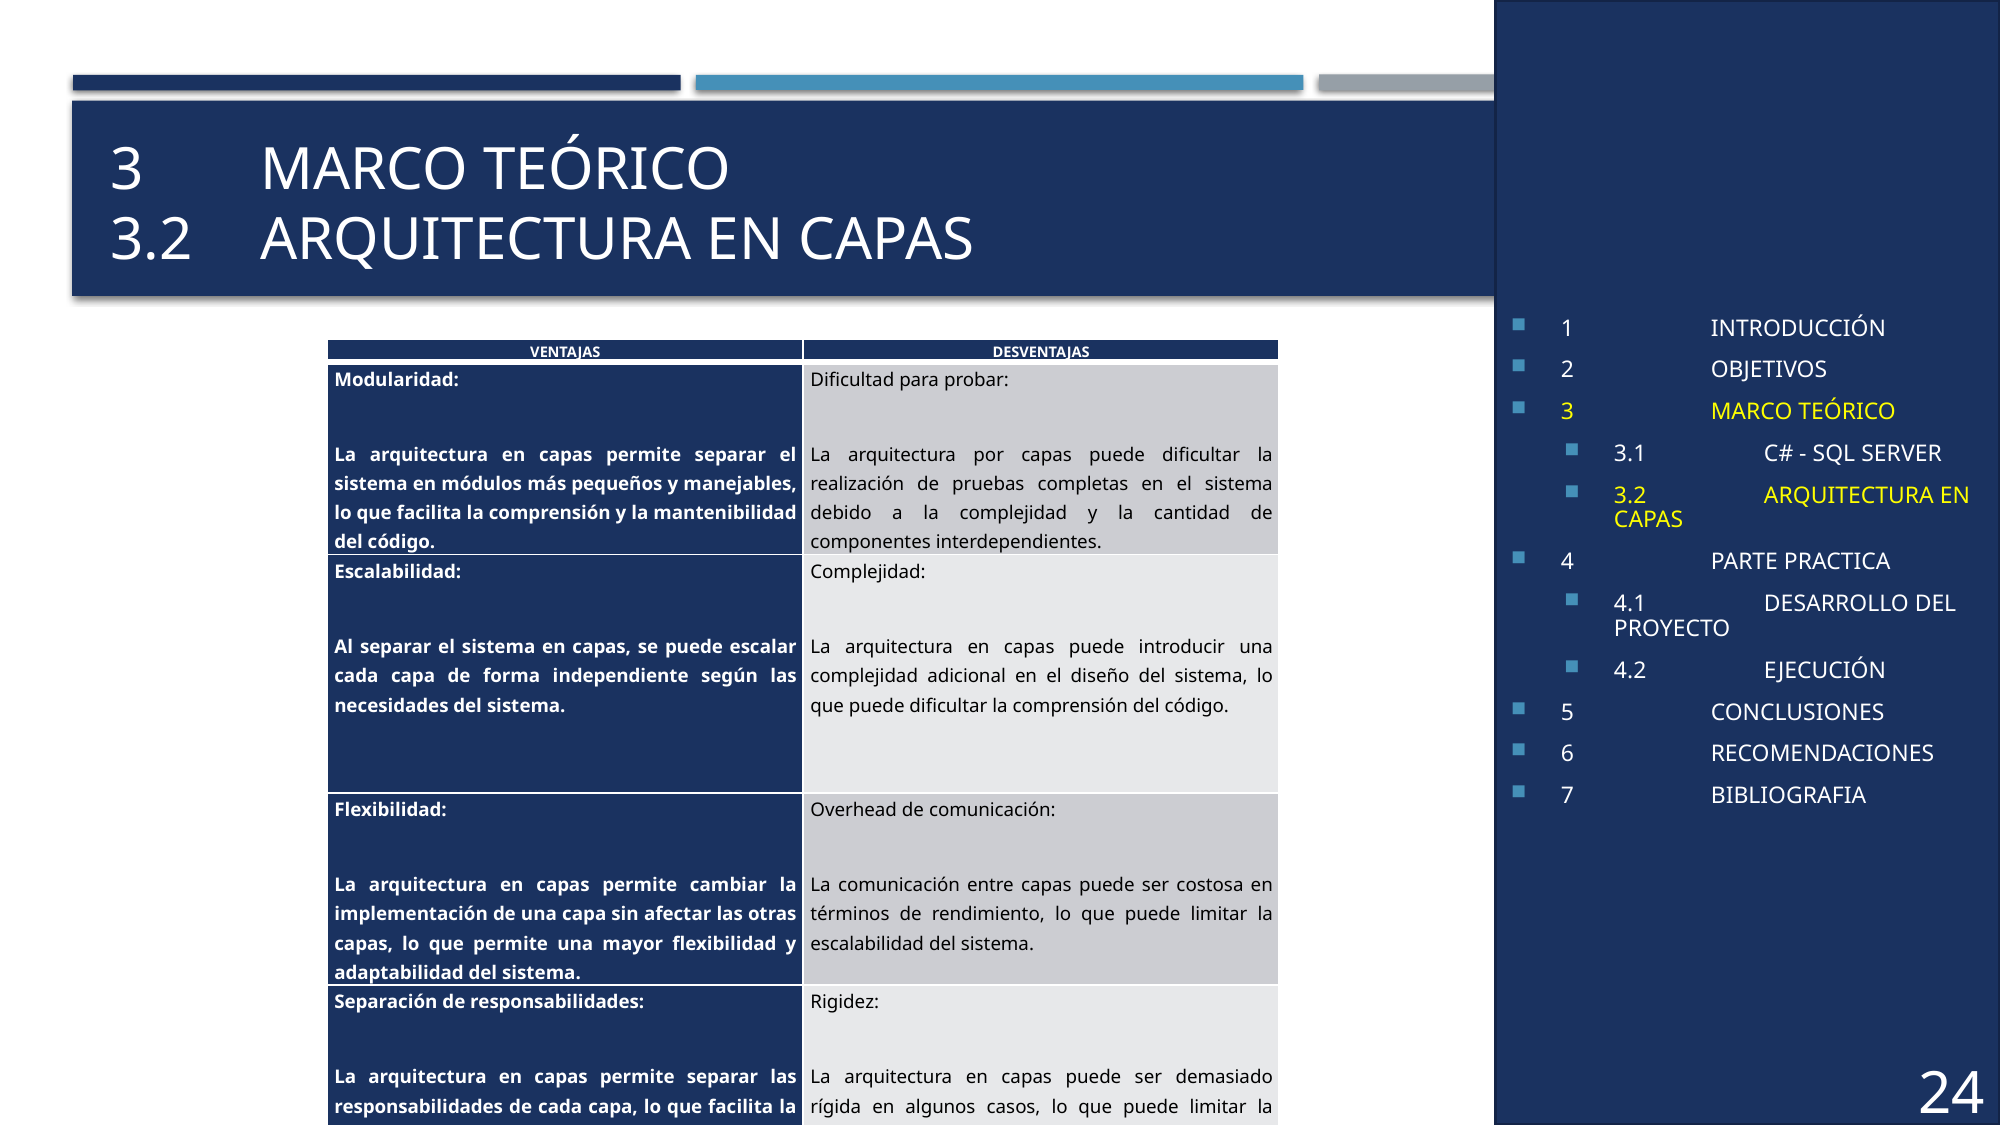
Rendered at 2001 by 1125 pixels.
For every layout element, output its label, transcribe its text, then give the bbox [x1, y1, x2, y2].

table_cell Dificultad para probar: La arquitectura por capas puede dificultar la realización de pruebas completas en el sistema debido a la complejidad y la cantidad de componentes interdependientes. [804, 365, 1278, 554]
table_cell Separación de responsabilidades: La arquitectura en capas permite separar las responsabilidades de cada capa, lo que facilita la comprensión y la organización del código. [328, 986, 802, 1125]
table_cell Flexibilidad: La arquitectura en capas permite cambiar la implementación de una capa sin afectar las otras capas, lo que permite una mayor flexibilidad y adaptabilidad del sistema. [328, 794, 802, 984]
text_box 1 INTRODUCCIÓN 2 OBJETIVOS 3 MARCO TEÓRICO 3.1 C# - SQL SERVER 3.2 ARQUITECTURA EN CAPAS 4 PARTE PRACTICA 4.1 DESARROLLO DEL PROYECTO 4.2 EJECUCIÓN 5 CONCLUSIONES 6 RECOMENDACIONES 7 BIBLIOGRAFIA [1494, 0, 2000, 1125]
table_header VENTAJAS [328, 340, 802, 359]
table_cell Rigidez: La arquitectura en capas puede ser demasiado rígida en algunos casos, lo que puede limitar la flexibilidad y adaptabilidad del sistema. [804, 986, 1278, 1125]
table_cell Escalabilidad: Al separar el sistema en capas, se puede escalar cada capa de forma independiente según las necesidades del sistema. [328, 555, 802, 792]
table_cell Modularidad: La arquitectura en capas permite separar el sistema en módulos más pequeños y manejables, lo que facilita la comprensión y la mantenibilidad del código. [328, 365, 802, 554]
table_header DESVENTAJAS [804, 340, 1278, 359]
slide_number 24 [1827, 1065, 2000, 1125]
table_cell Complejidad: La arquitectura en capas puede introducir una complejidad adicional en el diseño del sistema, lo que puede dificultar la comprensión del código. [804, 555, 1278, 792]
title 3 MARCO TEÓRICO 3.2 ARQUITECTURA EN CAPAS [95, 112, 1494, 279]
table_cell Overhead de comunicación: La comunicación entre capas puede ser costosa en términos de rendimiento, lo que puede limitar la escalabilidad del sistema. [804, 794, 1278, 984]
